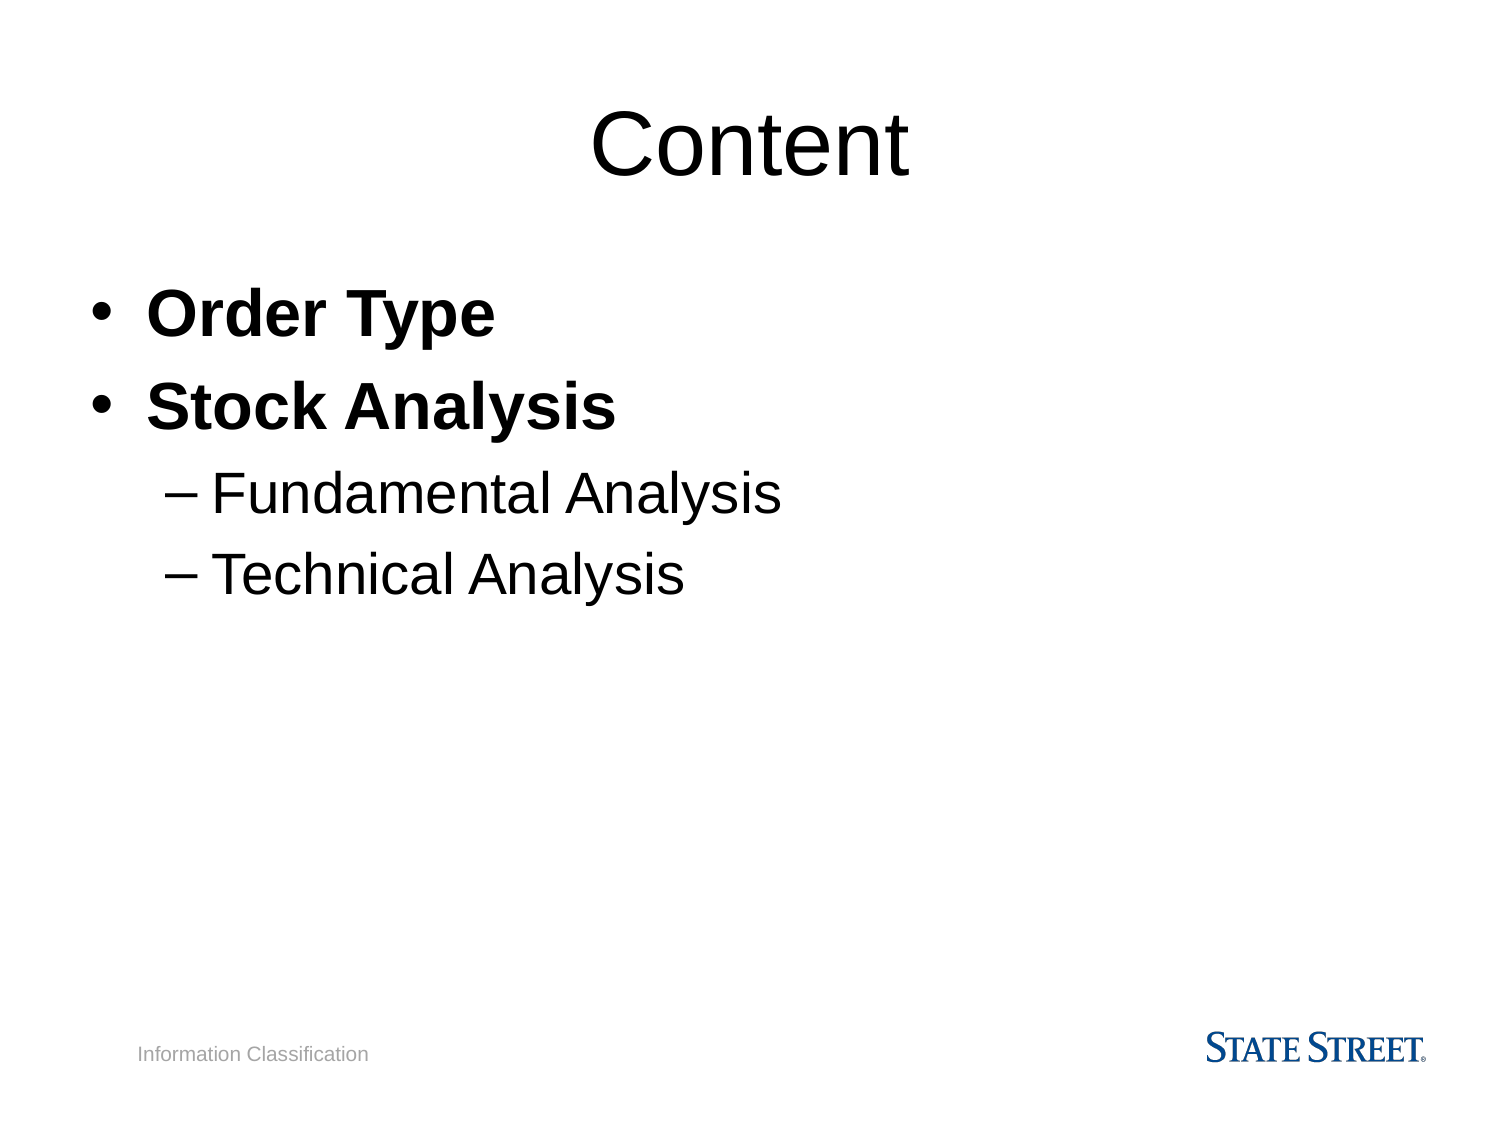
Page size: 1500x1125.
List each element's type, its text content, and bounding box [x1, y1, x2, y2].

title Content [75, 45, 1425, 233]
list Order Type Stock Analysis Fundamental Analysis Technical Analysis [75, 262, 1425, 1005]
picture [1203, 1029, 1429, 1065]
